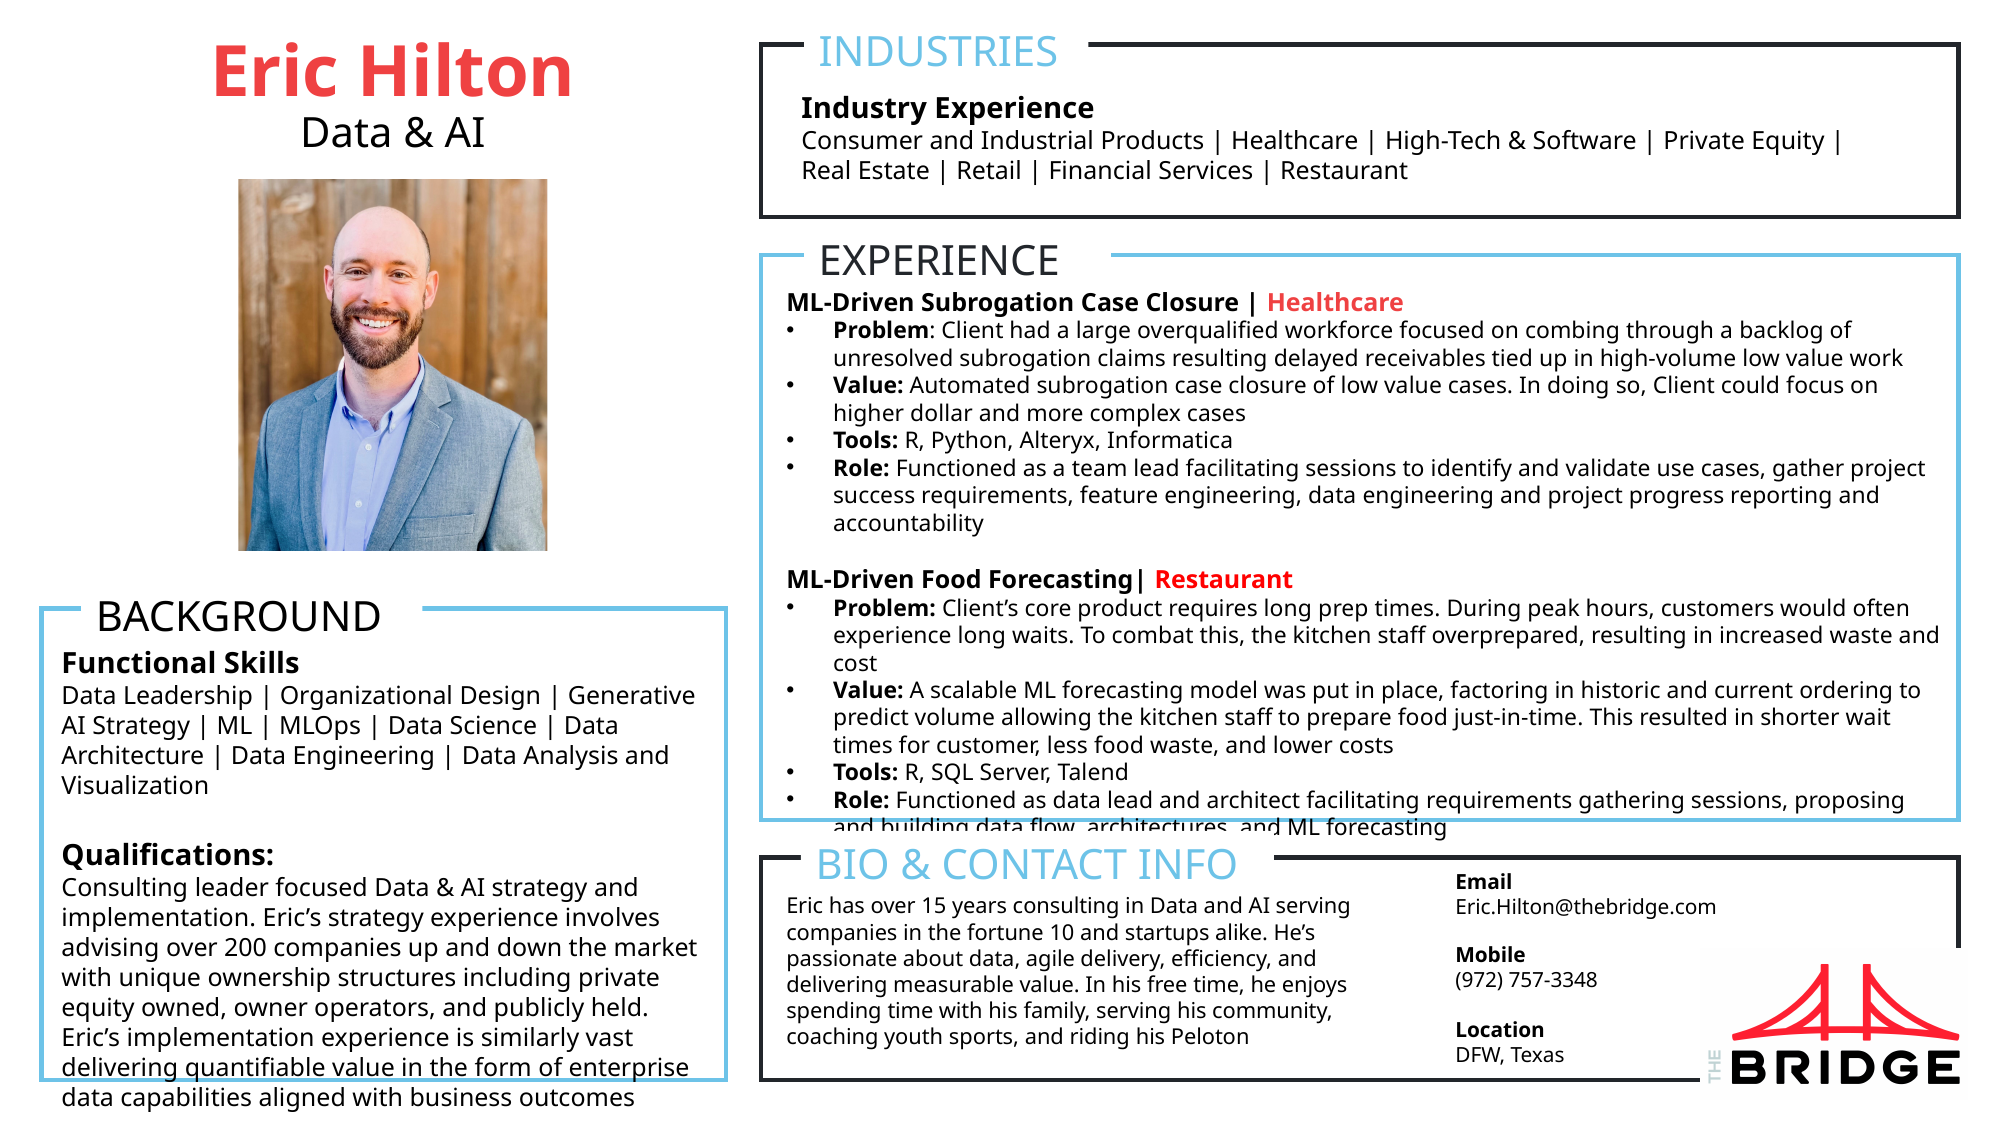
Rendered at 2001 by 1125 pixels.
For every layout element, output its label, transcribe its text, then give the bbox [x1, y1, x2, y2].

text_box [1111, 254, 1960, 821]
text_box Eric has over 15 years consulting in Data and AI serving companies in the fortune 10 and startups alike. He’s passionate about data, agile delivery, efficiency, and delivering measurable value. In his free time, he enjoys spending time with his family, serving his community, coaching youth sports, and riding his Peloton [771, 884, 1375, 1057]
text_box INDUSTRIES [804, 17, 1089, 83]
text_box [40, 608, 81, 1081]
picture [238, 179, 548, 551]
text_box BIO & CONTACT INFO [800, 830, 1274, 884]
text_box [760, 44, 1960, 218]
text_box ML-Driven Subrogation Case Closure | Healthcare Problem: Client had a large overqualified workforce focused on combing through a backlog of unresolved subrogation claims resulting delayed receivables tied up in high-volume low value work Value: Automated subrogation case closure of low value cases. In doing so, Client could focus on higher dollar and more complex cases Tools: R, Python, Alteryx, Informatica Role: Functioned as a team lead facilitating sessions to identify and validate use cases, gather project success requirements, feature engineering, data engineering and project progress reporting and accountability ML-Driven Food Forecasting| Restaurant Problem: Client’s core product requires long prep times. During peak hours, customers would often experience long waits. To combat this, the kitchen staff overprepared, resulting in increased waste and cost Value: A scalable ML forecasting model was put in place, factoring in historic and current ordering to predict volume allowing the kitchen staff to prepare food just-in-time. This resulted in shorter wait times for customer, less food waste, and lower costs Tools: R, SQL Server, Talend Role: Functioned as data lead and architect facilitating requirements gathering sessions, proposing and building data flow, architectures, and ML forecasting [771, 278, 1959, 857]
text_box [760, 254, 804, 821]
text_box Functional Skills Data Leadership | Organizational Design | Generative AI Strategy | ML | MLOps | Data Science | Data Architecture | Data Engineering | Data Analysis and Visualization Qualifications: Consulting leader focused Data & AI strategy and implementation. Eric’s strategy experience involves advising over 200 companies up and down the market with unique ownership structures including private equity owned, owner operators, and publicly held. Eric’s implementation experience is similarly vast delivering quantifiable value in the form of enterprise data capabilities aligned with business outcomes [46, 636, 719, 1119]
picture [1699, 948, 1968, 1100]
text_box Eric Hilton Data & AI [0, 27, 804, 210]
text_box Industry Experience Consumer and Industrial Products | Healthcare | High-Tech & Software | Private Equity | Real Estate | Retail | Financial Services | Restaurant [786, 82, 1889, 192]
text_box [423, 608, 727, 1081]
text_box BACKGROUND [81, 582, 423, 636]
text_box [760, 857, 1960, 1081]
text_box EXPERIENCE [804, 226, 1111, 292]
text_box Email Eric.Hilton@thebridge.com Mobile (972) 757-3348 Location DFW, Texas [1440, 861, 1937, 1099]
